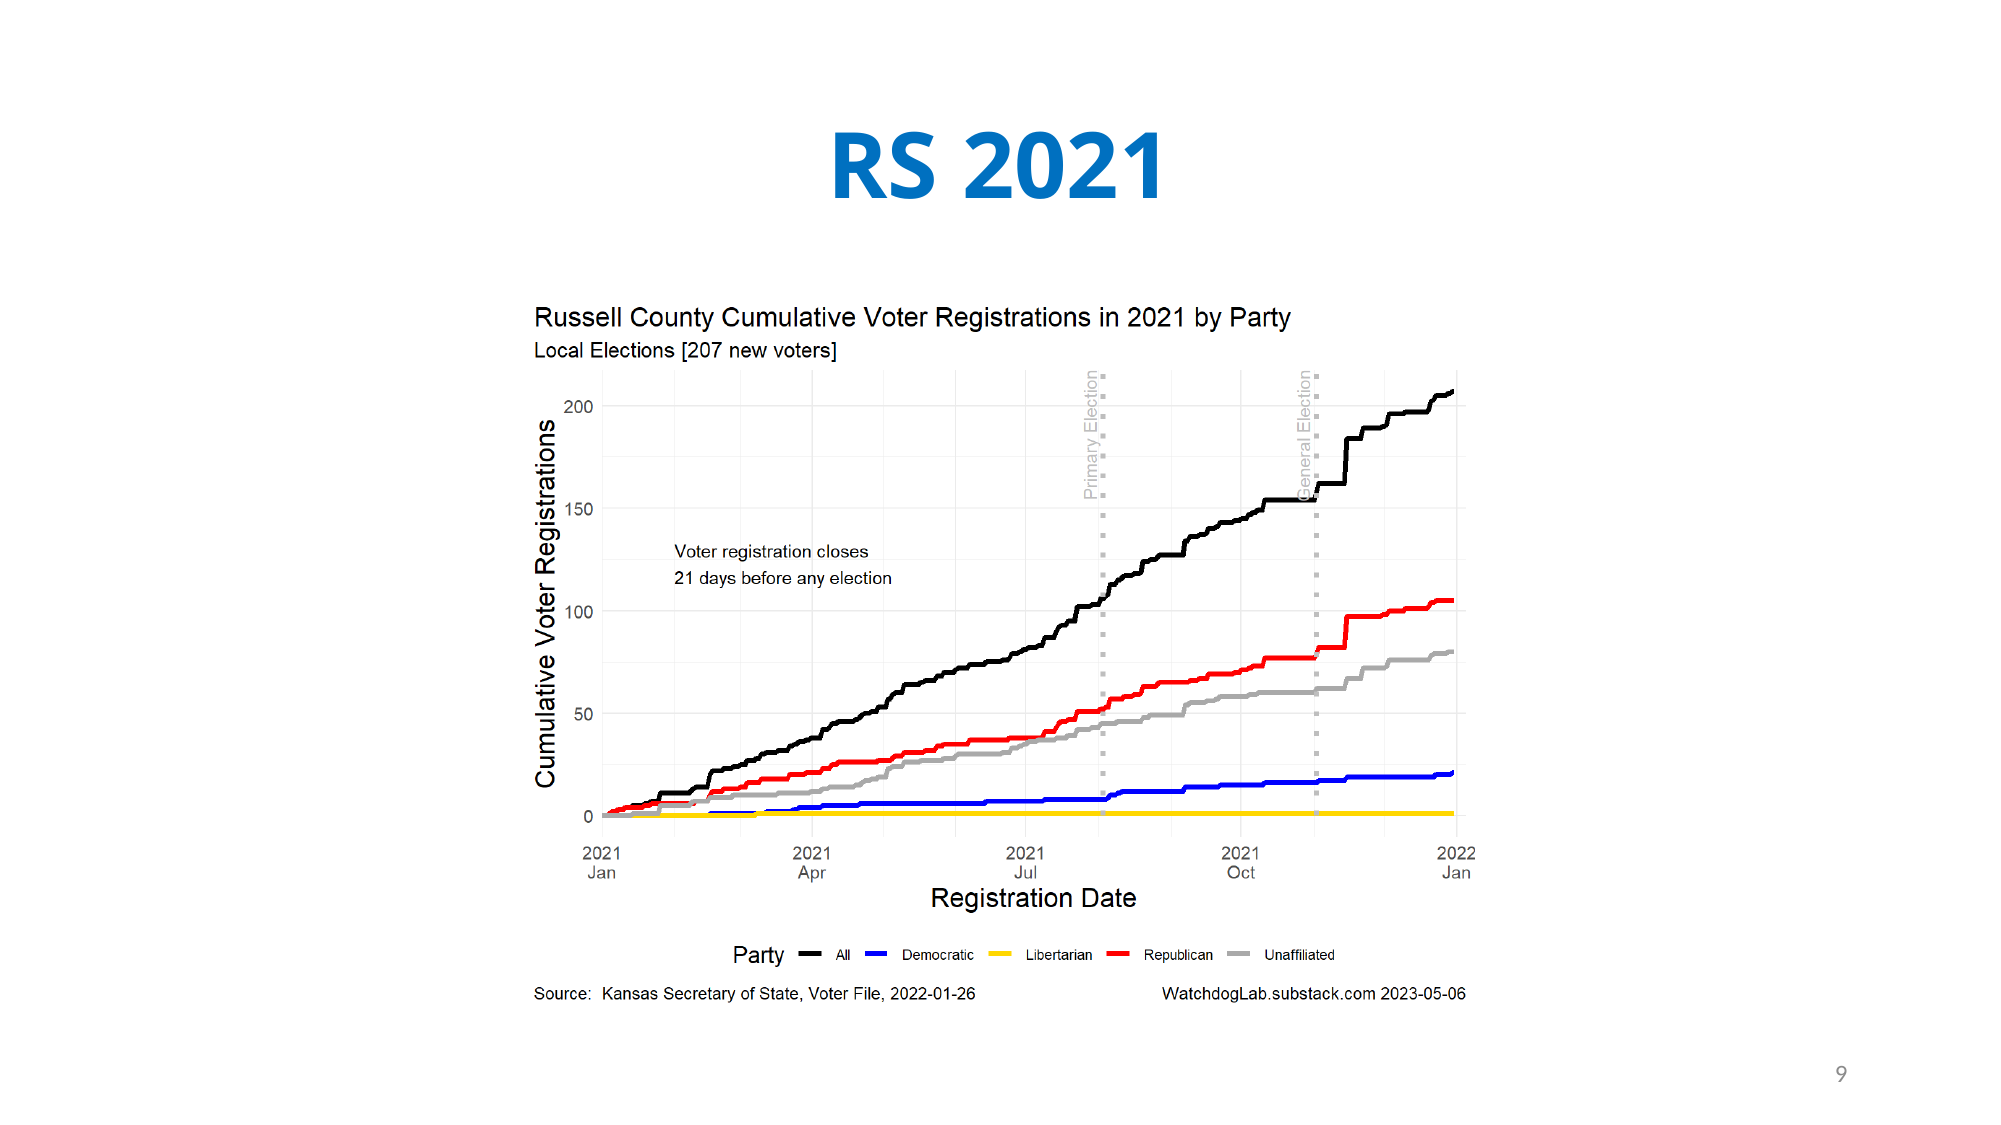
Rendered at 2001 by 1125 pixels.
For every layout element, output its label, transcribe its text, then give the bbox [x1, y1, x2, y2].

picture [524, 297, 1475, 1011]
title RS 2021 [137, 59, 1863, 278]
slide_number ‹#› [1412, 1042, 1863, 1103]
